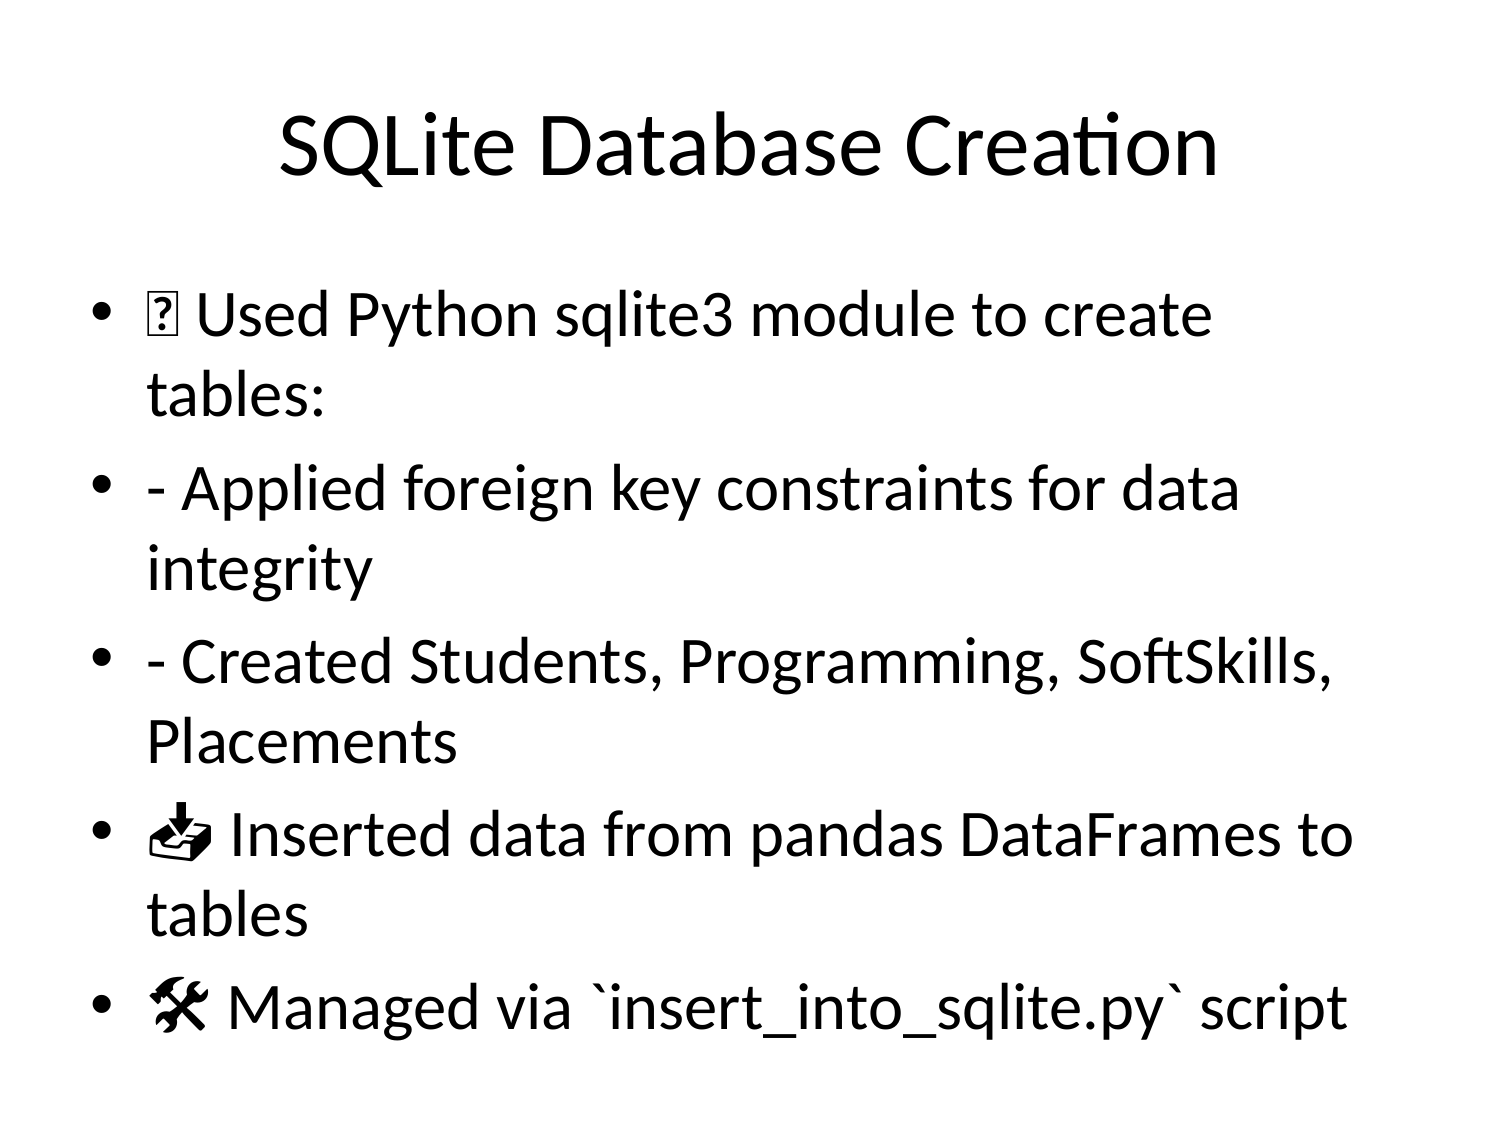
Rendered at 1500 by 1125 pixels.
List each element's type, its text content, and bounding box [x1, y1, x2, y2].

list ✅ Used Python sqlite3 module to create tables: - Applied foreign key constraints for data integrity - Created Students, Programming, SoftSkills, Placements 📥 Inserted data from pandas DataFrames to tables 🛠 Managed via `insert_into_sqlite.py` script [75, 262, 1425, 1005]
title SQLite Database Creation [75, 45, 1425, 233]
